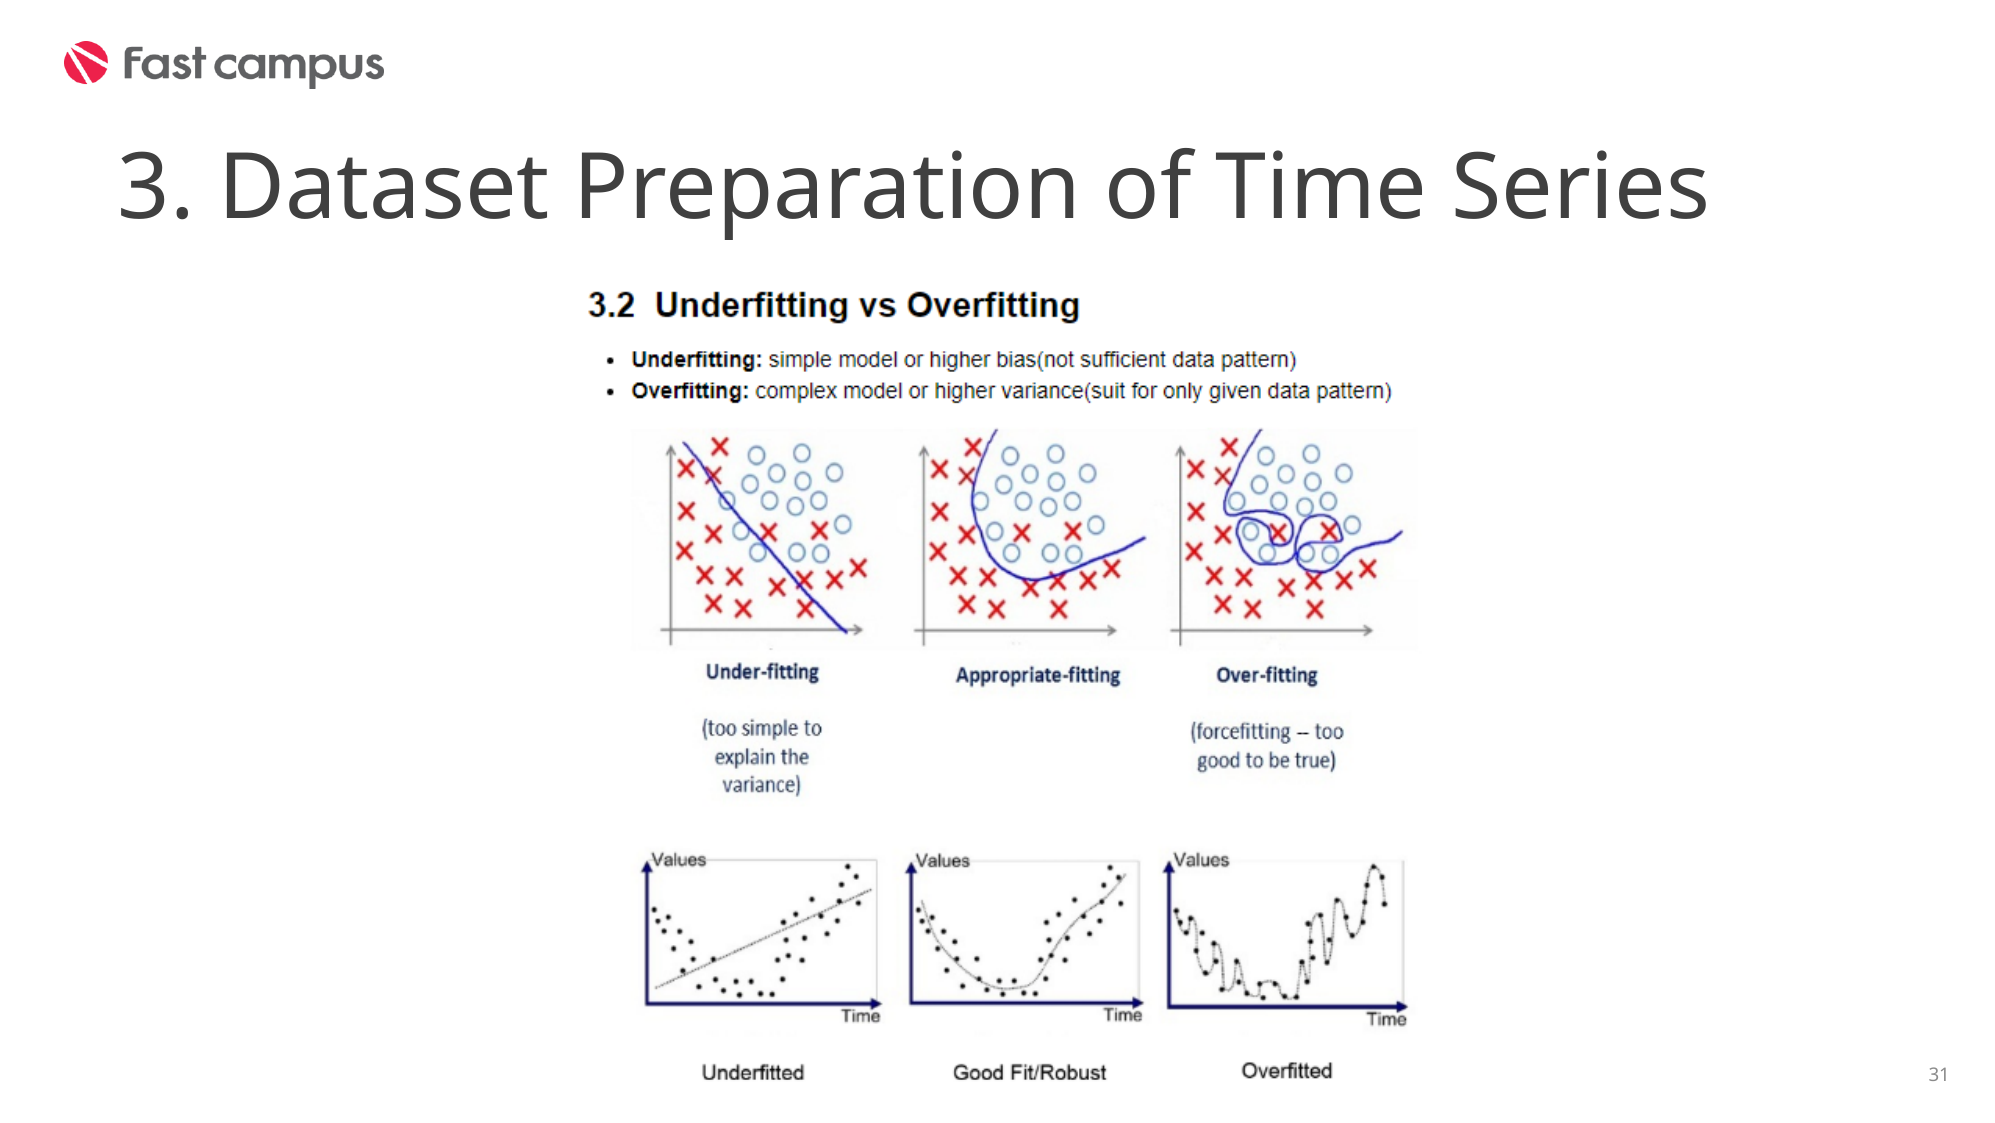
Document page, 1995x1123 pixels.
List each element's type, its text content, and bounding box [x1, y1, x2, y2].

title 3. Dataset Preparation of Time Series [99, 88, 1896, 276]
picture [572, 275, 1422, 1106]
slide_number 31 [1502, 1045, 1969, 1106]
picture [64, 41, 384, 89]
